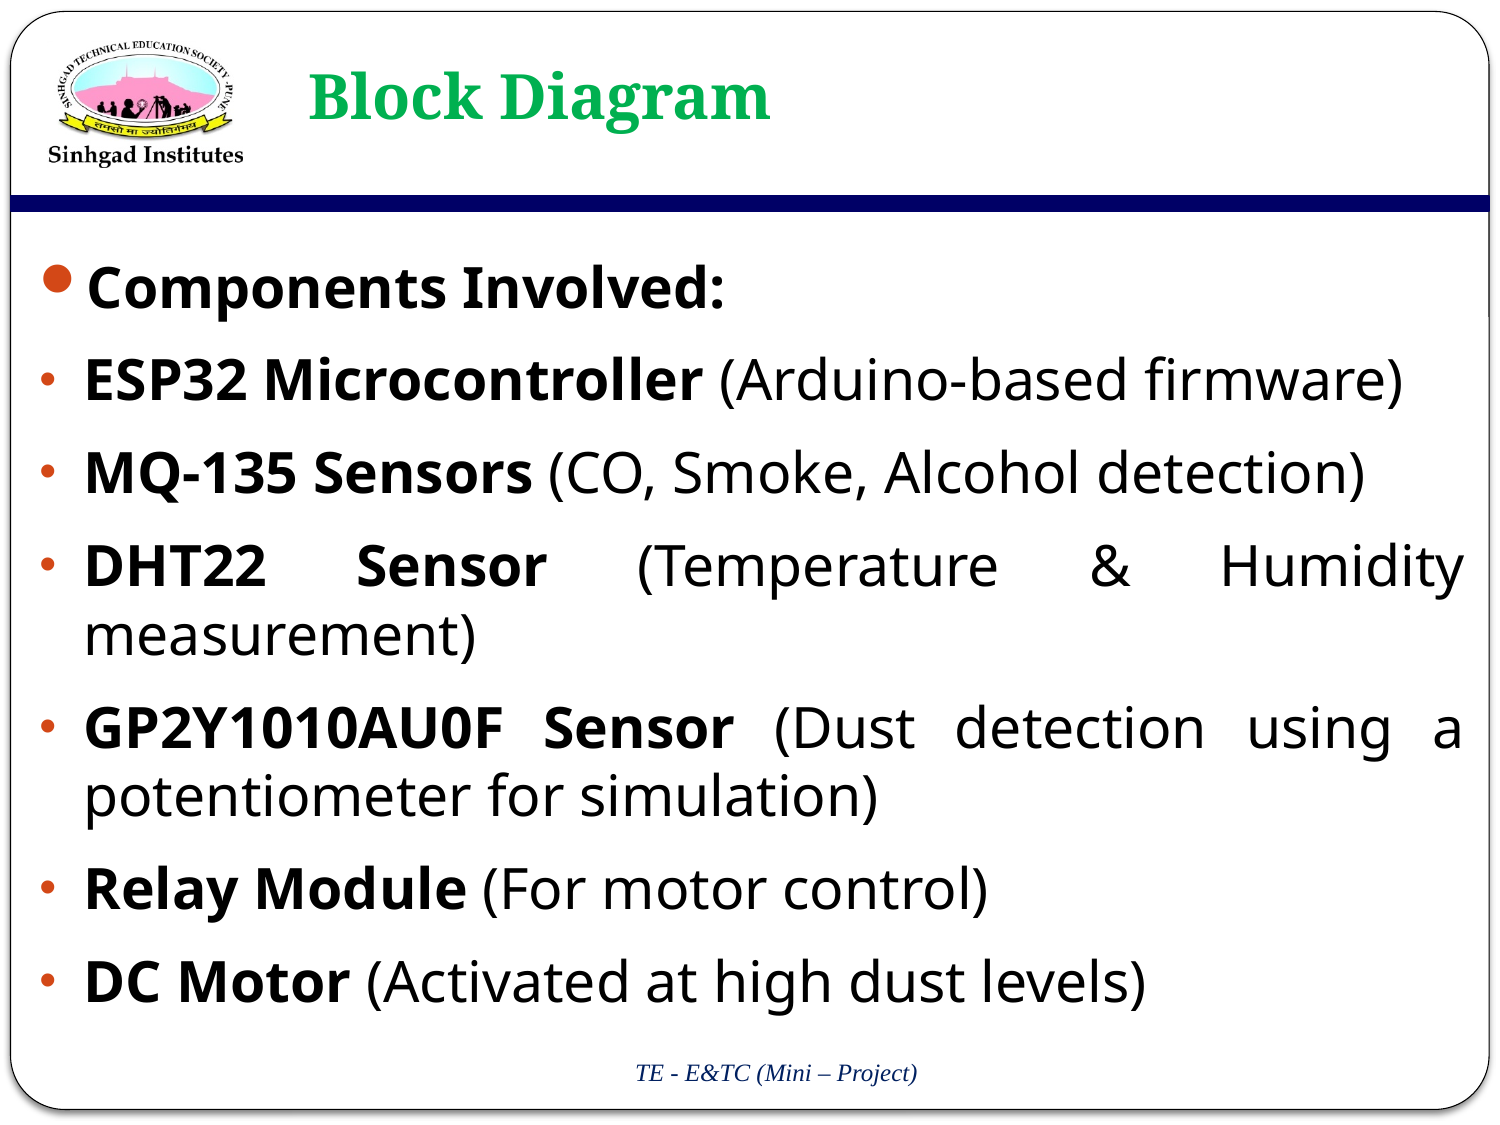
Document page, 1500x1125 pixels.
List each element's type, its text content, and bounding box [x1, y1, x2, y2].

title Block Diagram [293, 15, 1464, 181]
list Components Involved: ESP32 Microcontroller (Arduino-based firmware) MQ-135 Sensors (CO, Smoke, Alcohol detection) DHT22 Sensor (Temperature & Humidity measurement) GP2Y1010AU0F Sensor (Dust detection using a potentiometer for simulation) Relay Module (For motor control) DC Motor (Activated at high dust levels) [24, 243, 1480, 1024]
picture [47, 41, 243, 168]
